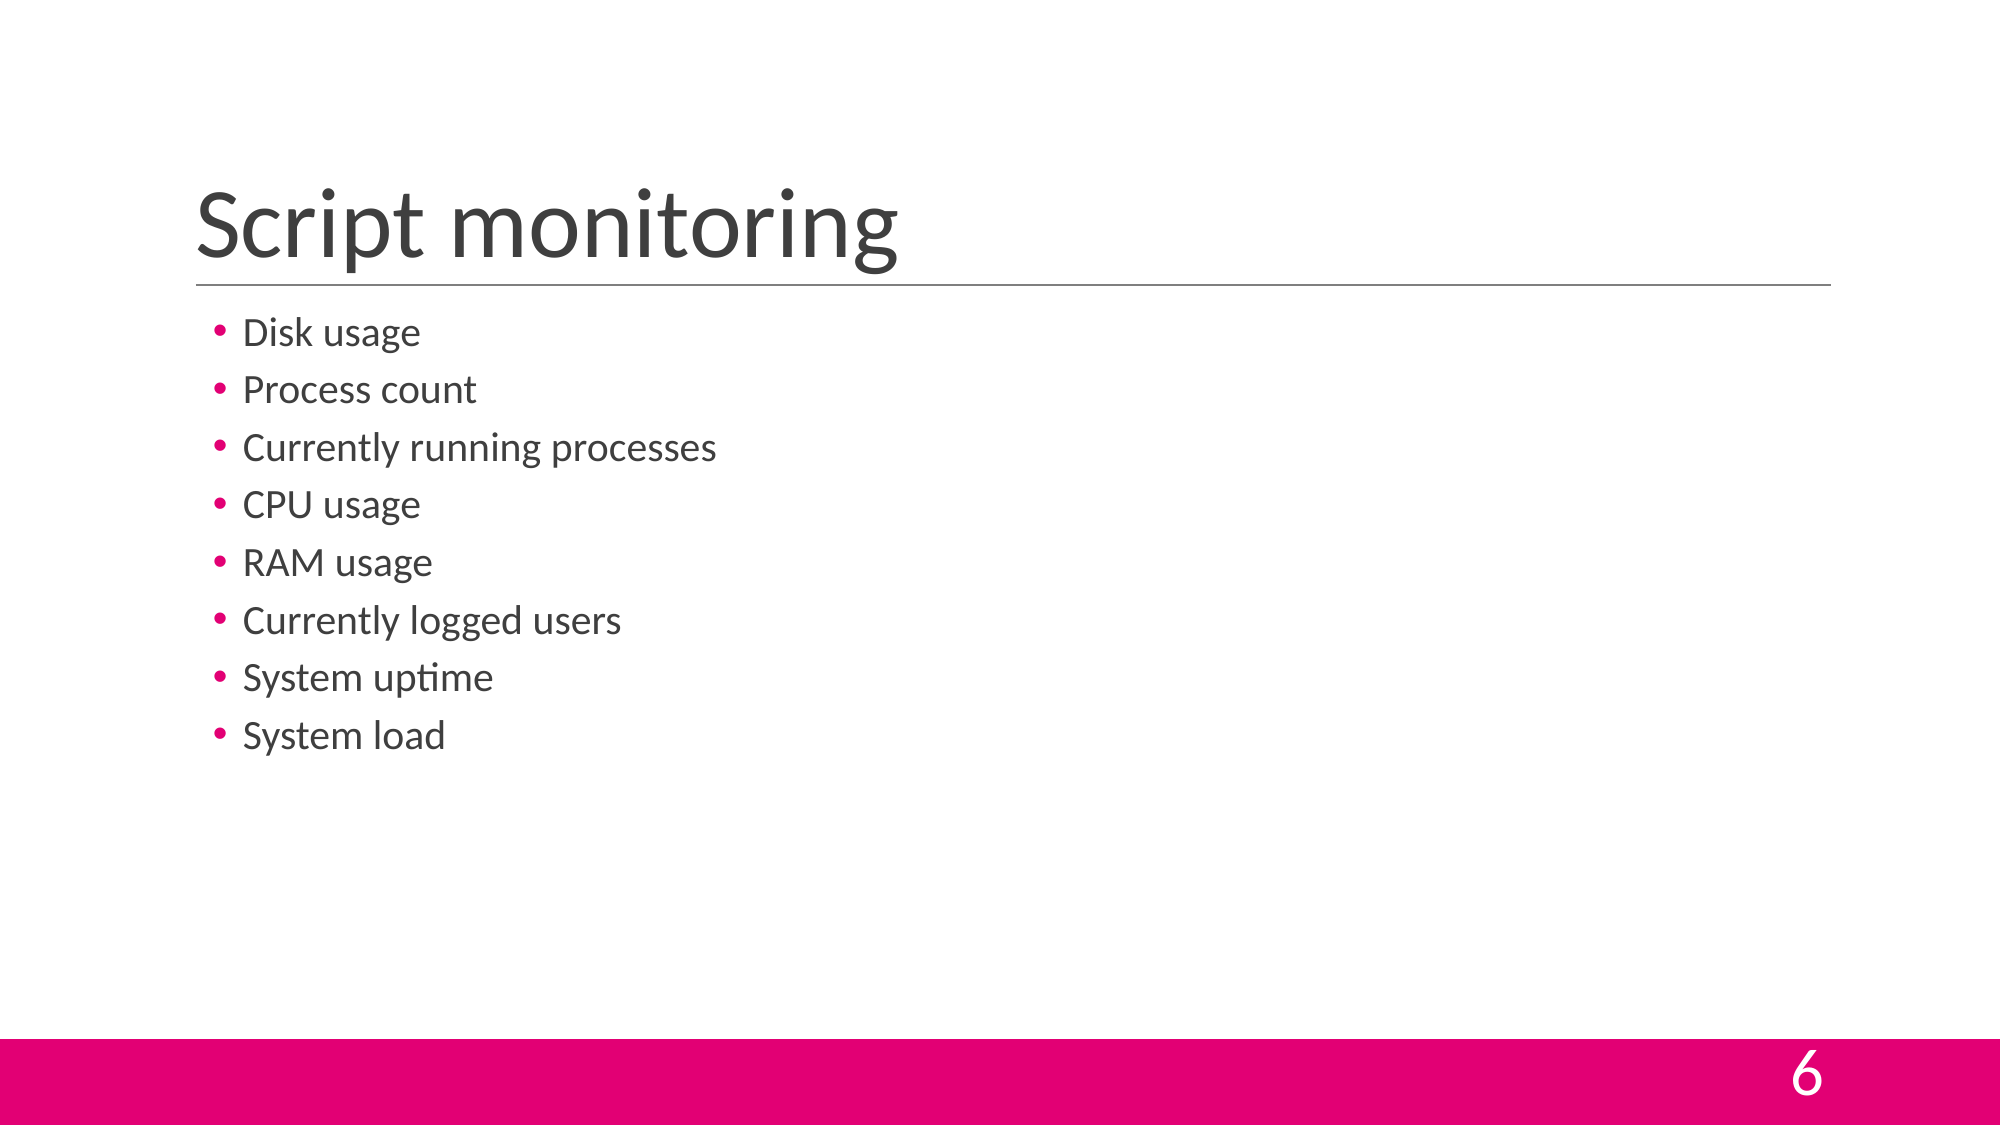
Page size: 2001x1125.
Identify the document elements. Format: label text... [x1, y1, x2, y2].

slide_number ‹#› [1463, 1018, 1840, 1120]
list Disk usage Process count Currently running processes CPU usage RAM usage Currently logged users System uptime System load [180, 302, 1830, 963]
title Script monitoring [180, 47, 1830, 285]
